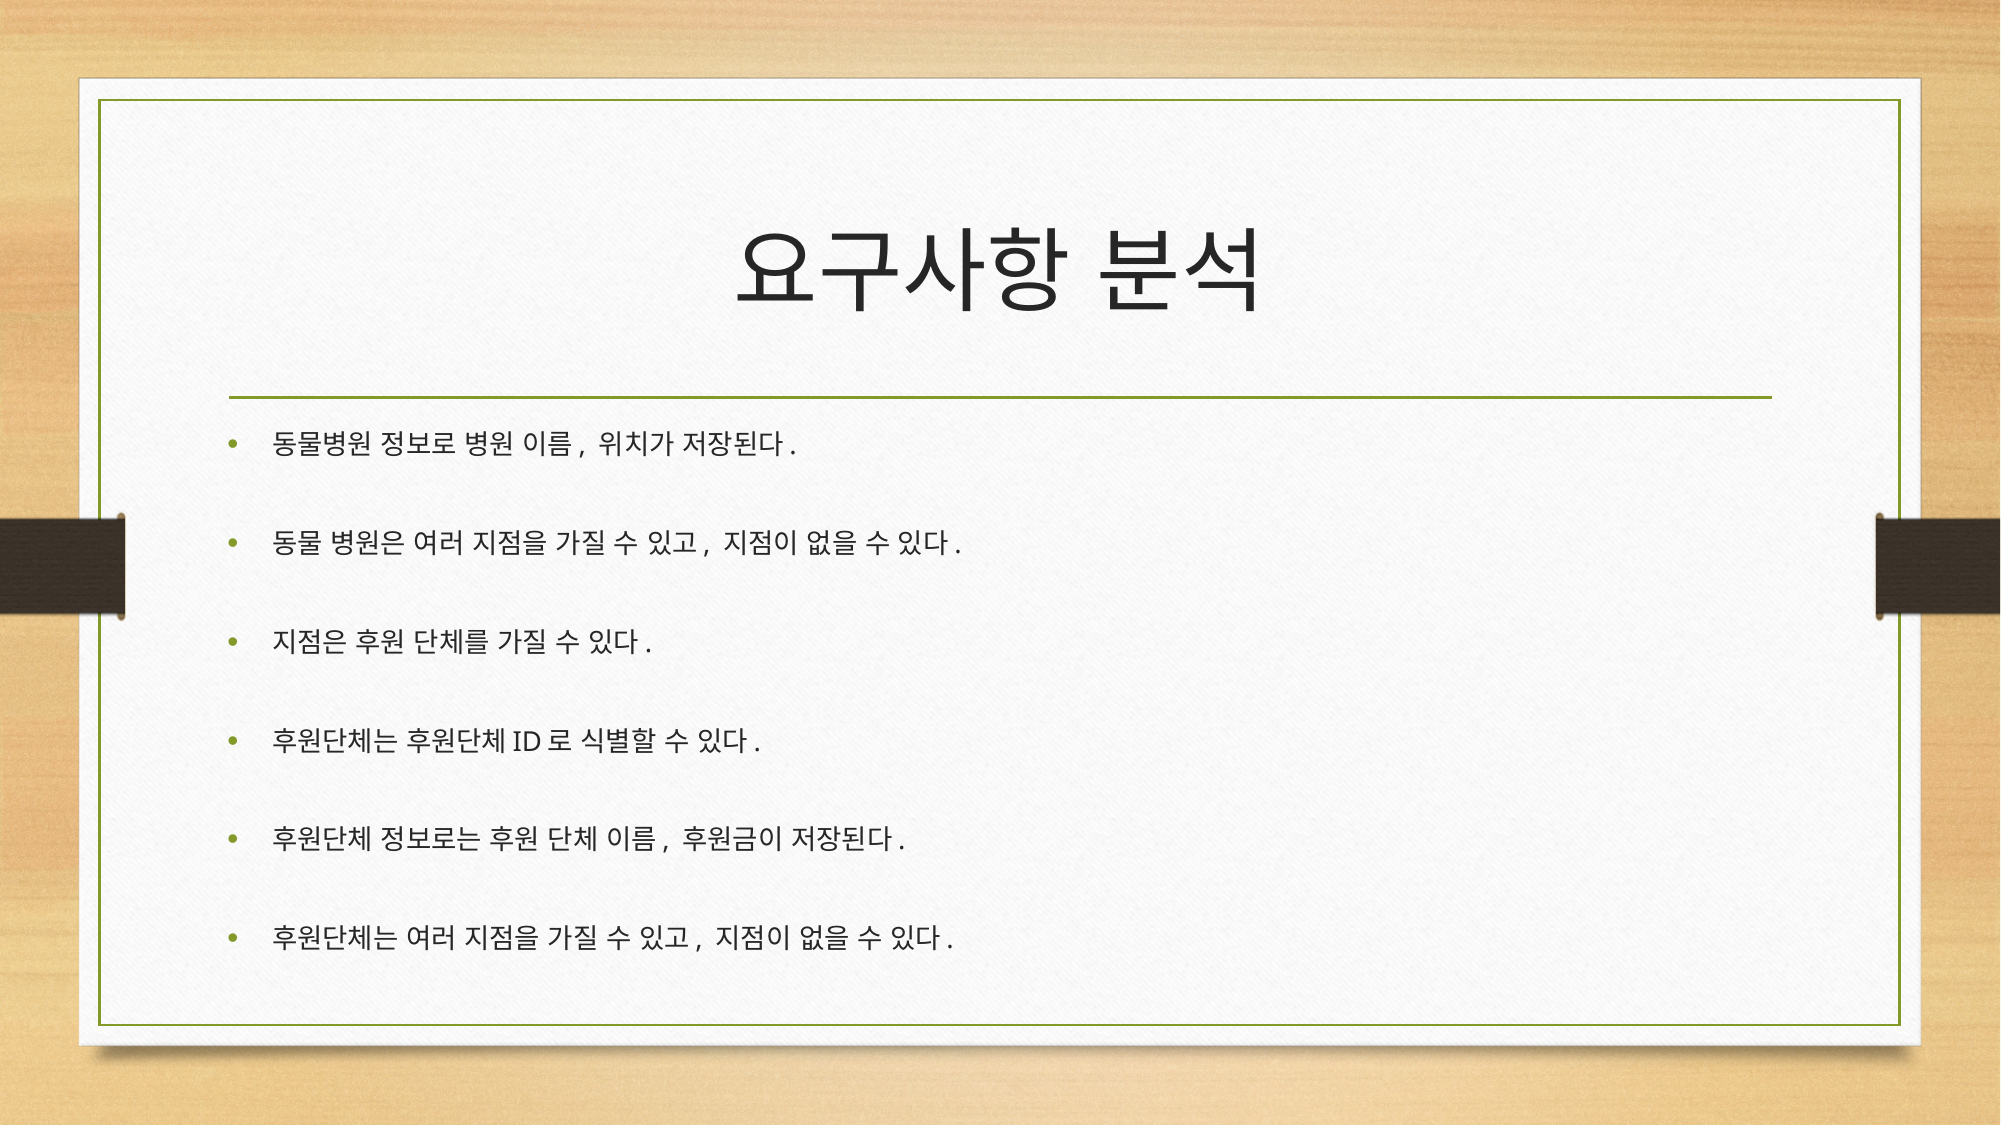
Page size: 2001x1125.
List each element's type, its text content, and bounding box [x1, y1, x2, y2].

list 동물병원 정보로 병원 이름, 위치가 저장된다. 동물 병원은 여러 지점을 가질 수 있고, 지점이 없을 수 있다. 지점은 후원 단체를 가질 수 있다. 후원단체는 후원단체ID로 식별할 수 있다. 후원단체 정보로는 후원 단체 이름, 후원금이 저장된다. 후원단체는 여러 지점을 가질 수 있고, 지점이 없을 수 있다. [212, 419, 1788, 964]
title 요구사항 분석 [212, 161, 1788, 375]
picture [0, 0, 2001, 1125]
